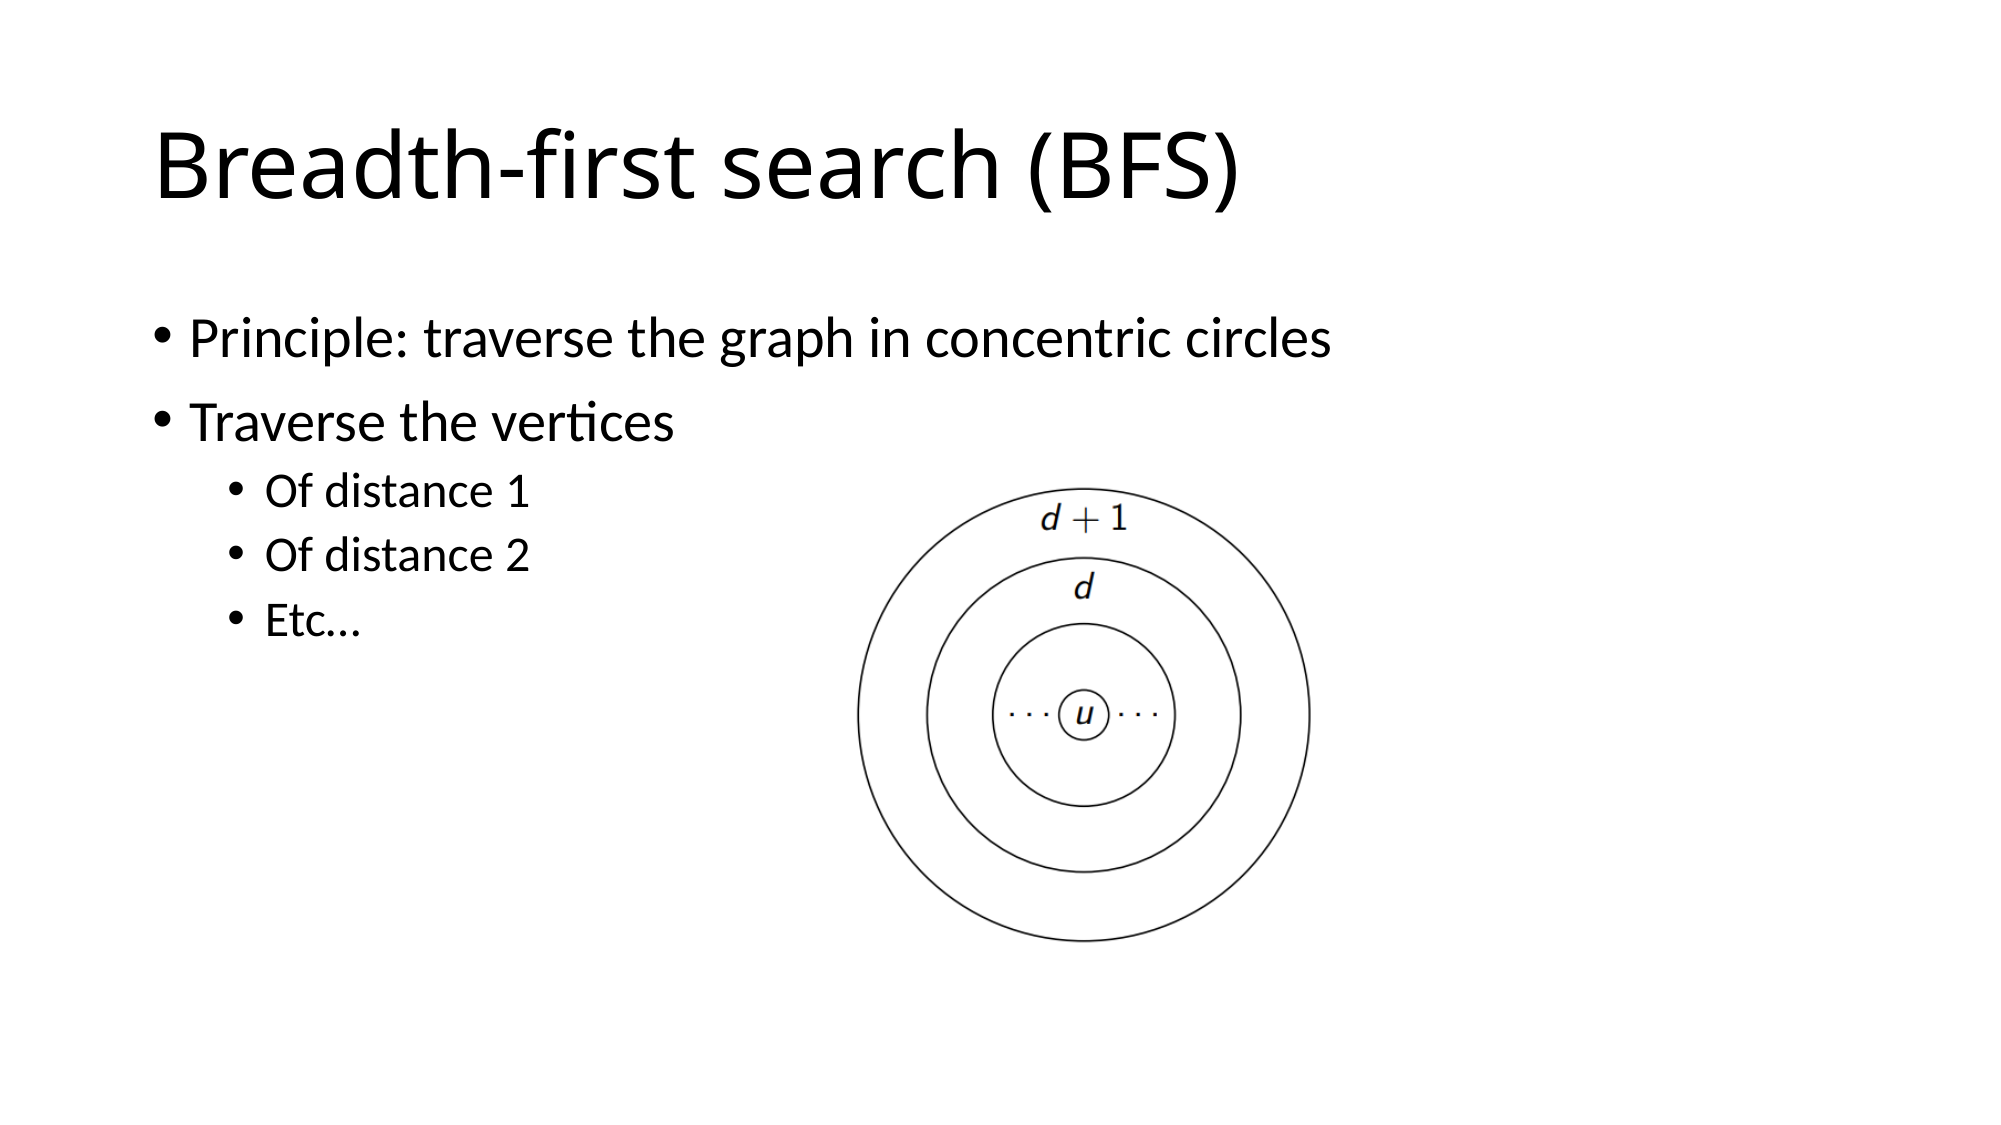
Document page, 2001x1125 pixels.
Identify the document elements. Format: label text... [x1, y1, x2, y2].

title Breadth-first search (BFS) [137, 59, 1863, 278]
picture [785, 460, 1377, 989]
list Principle: traverse the graph in concentric circles Traverse the vertices Of distance 1 Of distance 2 Etc… [137, 299, 1863, 1014]
